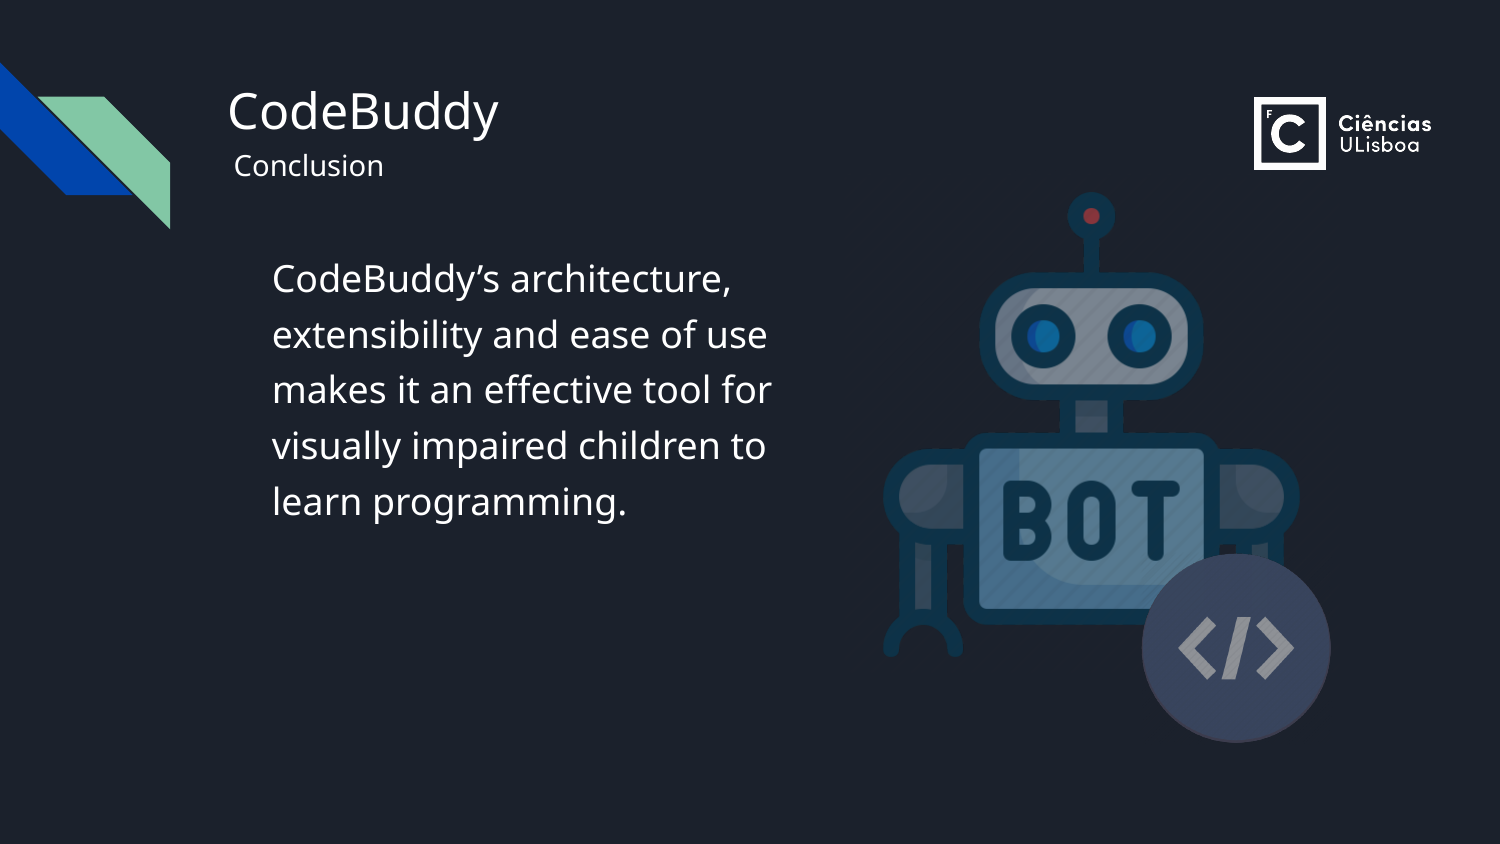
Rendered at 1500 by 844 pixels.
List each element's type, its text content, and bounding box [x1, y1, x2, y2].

text_box [212, 188, 913, 844]
text_box CodeBuddy’s architecture, extensibility and ease of use makes it an effective tool for visually impaired children to learn programming. [256, 229, 835, 777]
title CodeBuddy [212, 64, 1368, 188]
picture [835, 97, 1431, 745]
text_box Conclusion [218, 132, 888, 188]
text_box [835, 175, 1500, 831]
